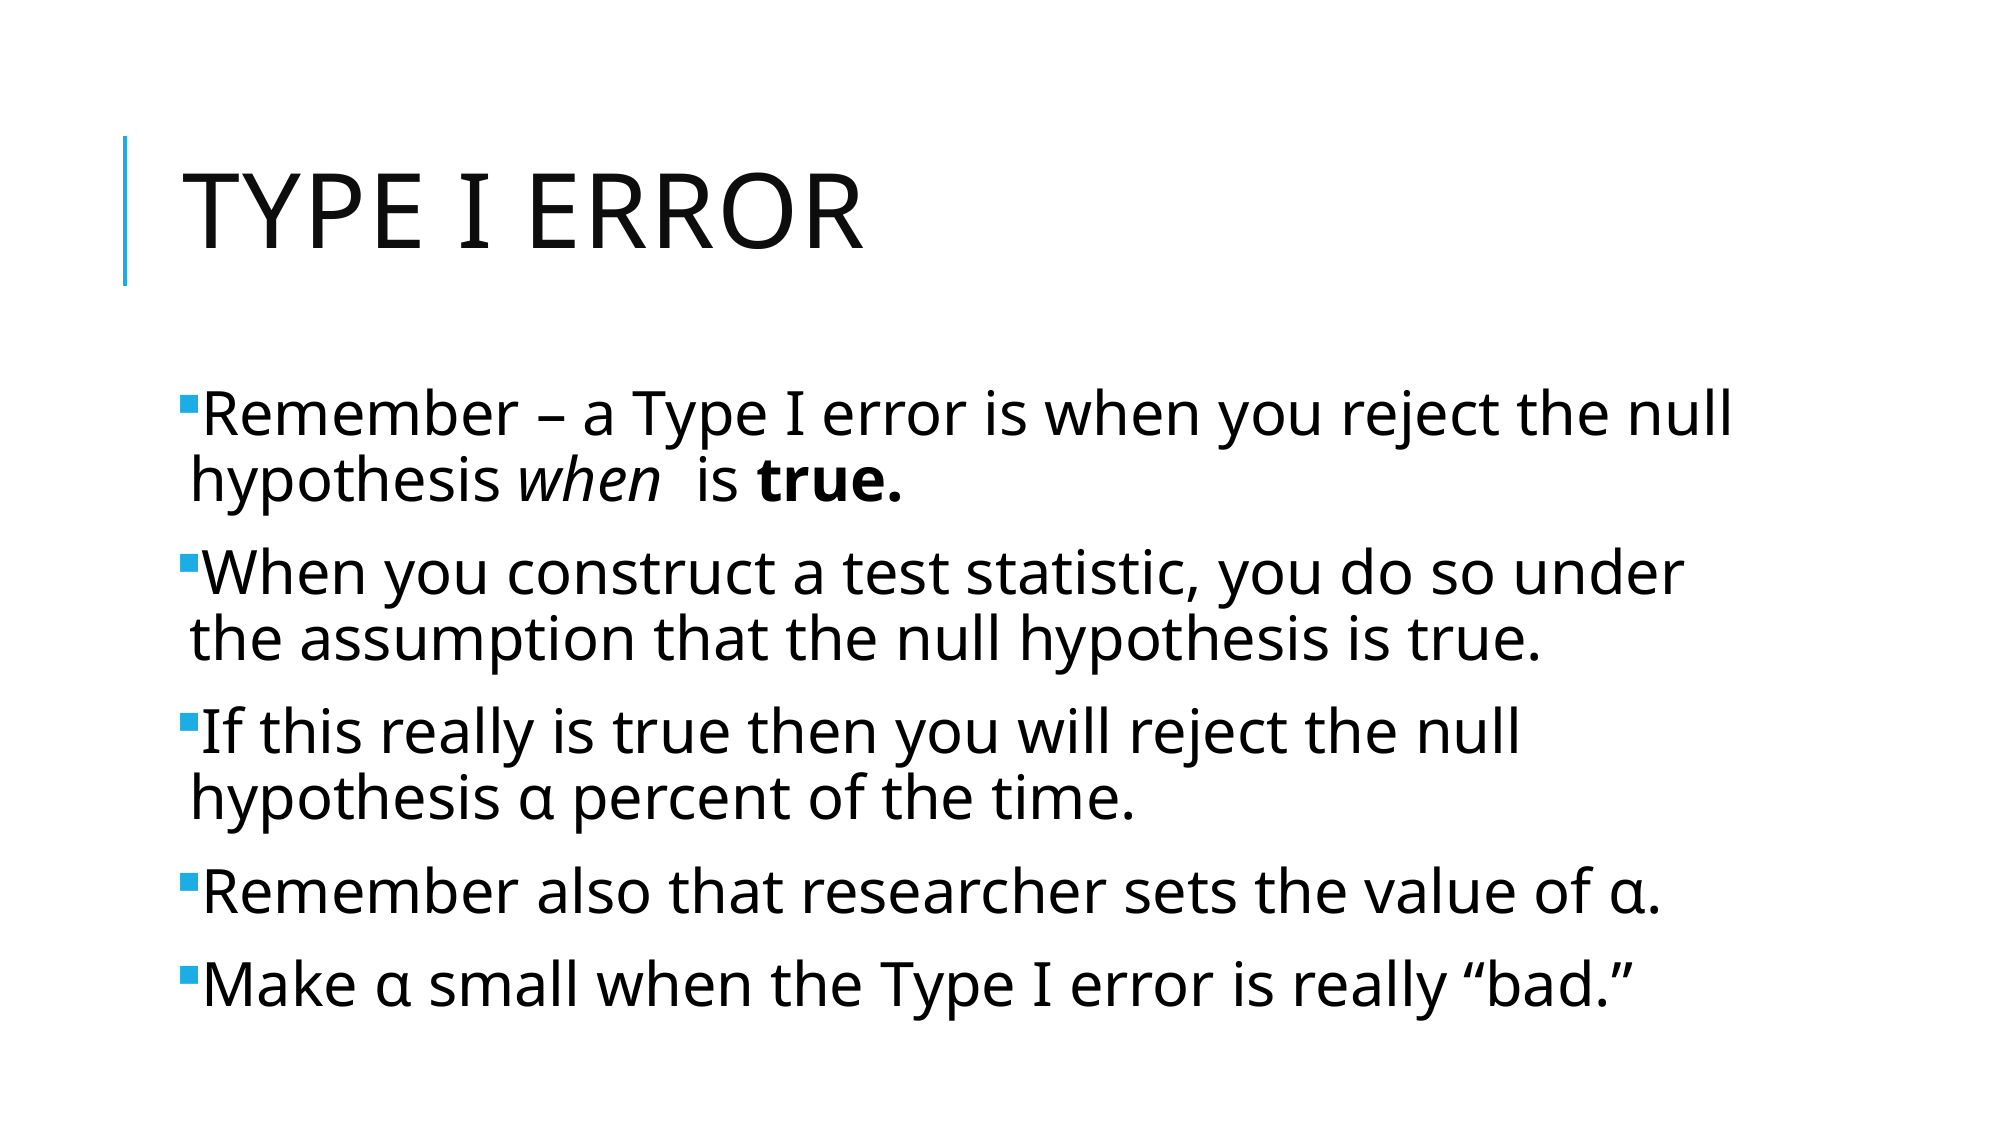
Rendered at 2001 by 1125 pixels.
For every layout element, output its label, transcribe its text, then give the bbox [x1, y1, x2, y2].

title Type I Error [168, 96, 1763, 342]
